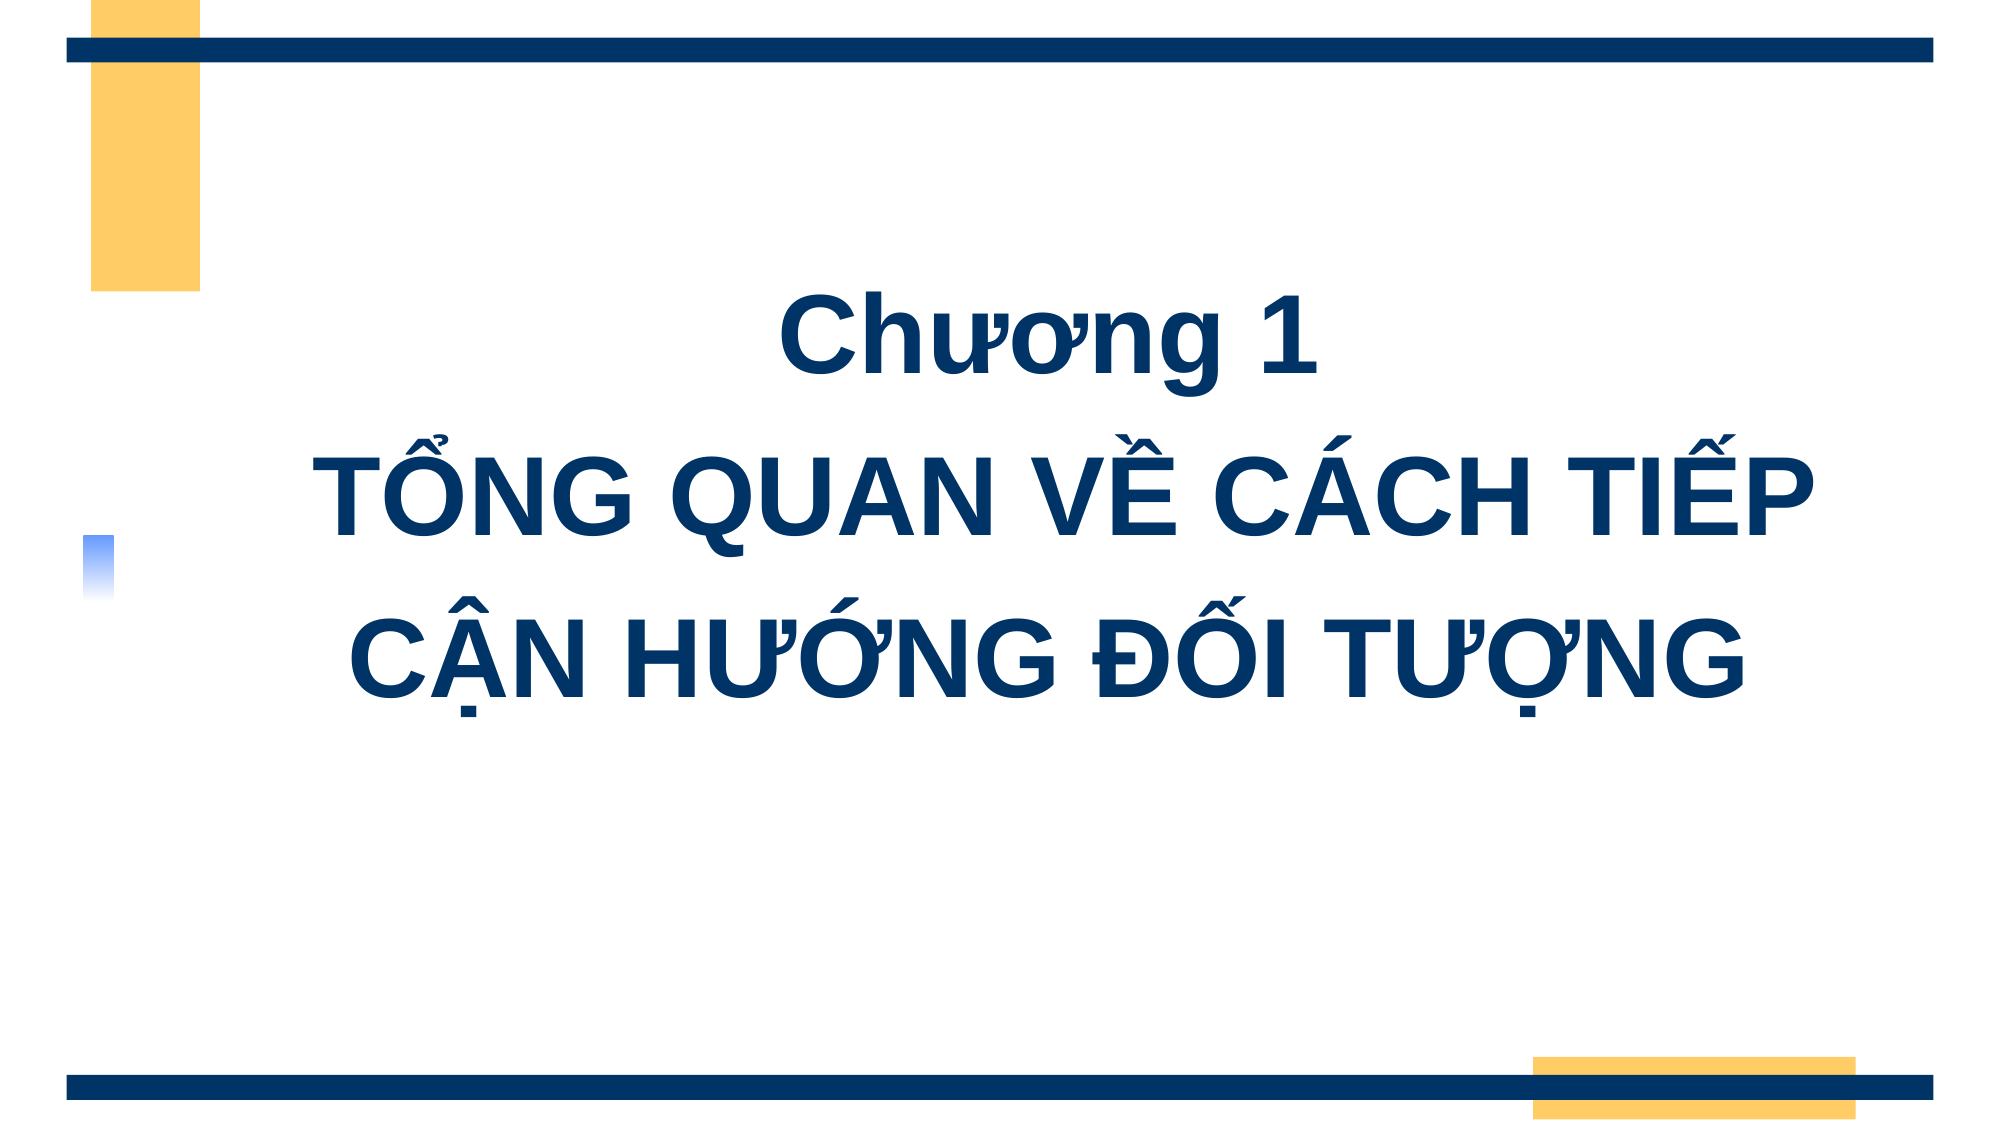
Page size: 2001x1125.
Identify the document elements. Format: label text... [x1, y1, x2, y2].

title Chương 1 TỔNG QUAN VỀ CÁCH TIẾP CẬN HƯỚNG ĐỐI TƯỢNG [198, 217, 1899, 737]
